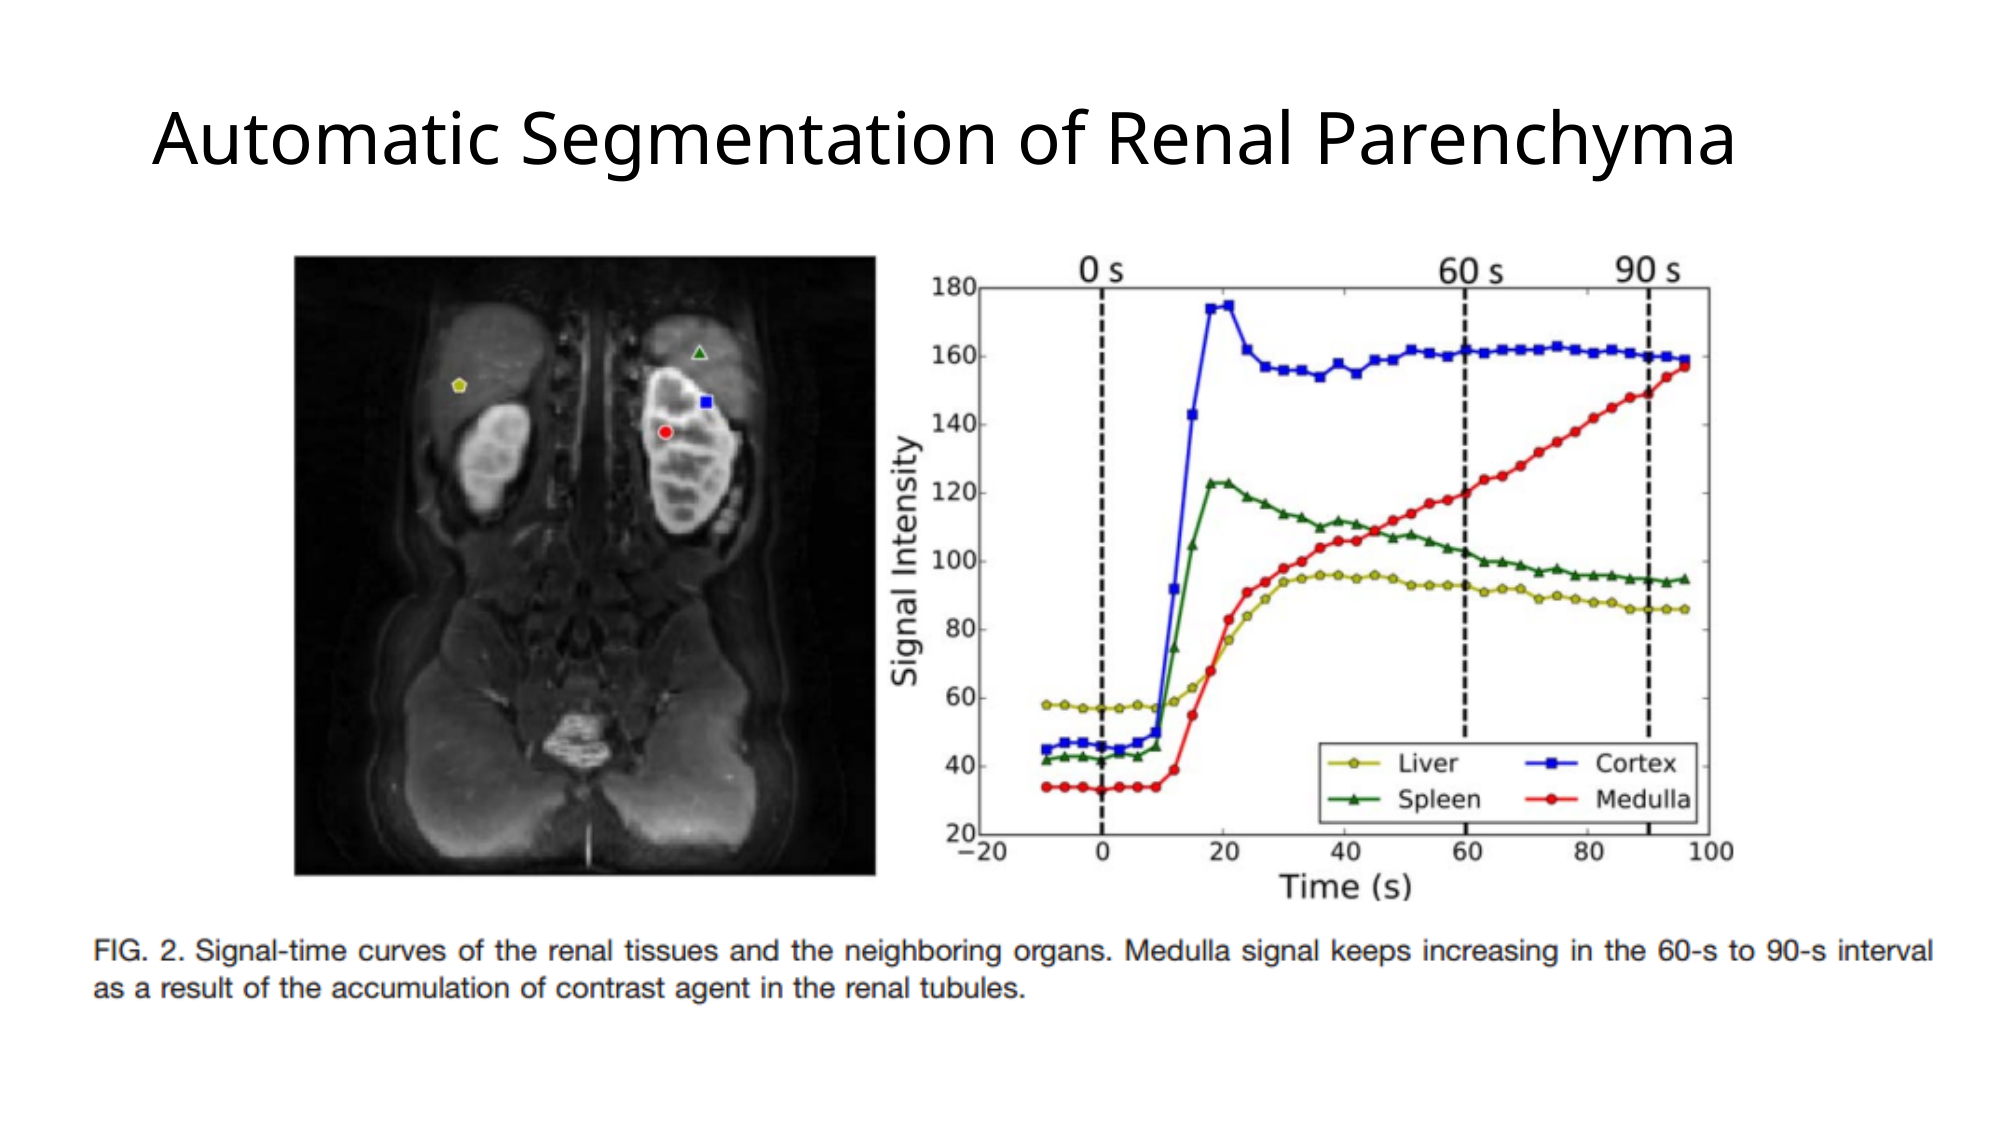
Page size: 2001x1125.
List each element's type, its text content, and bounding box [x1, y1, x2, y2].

title Automatic Segmentation of Renal Parenchyma [137, 59, 1863, 222]
picture [54, 239, 1946, 1017]
